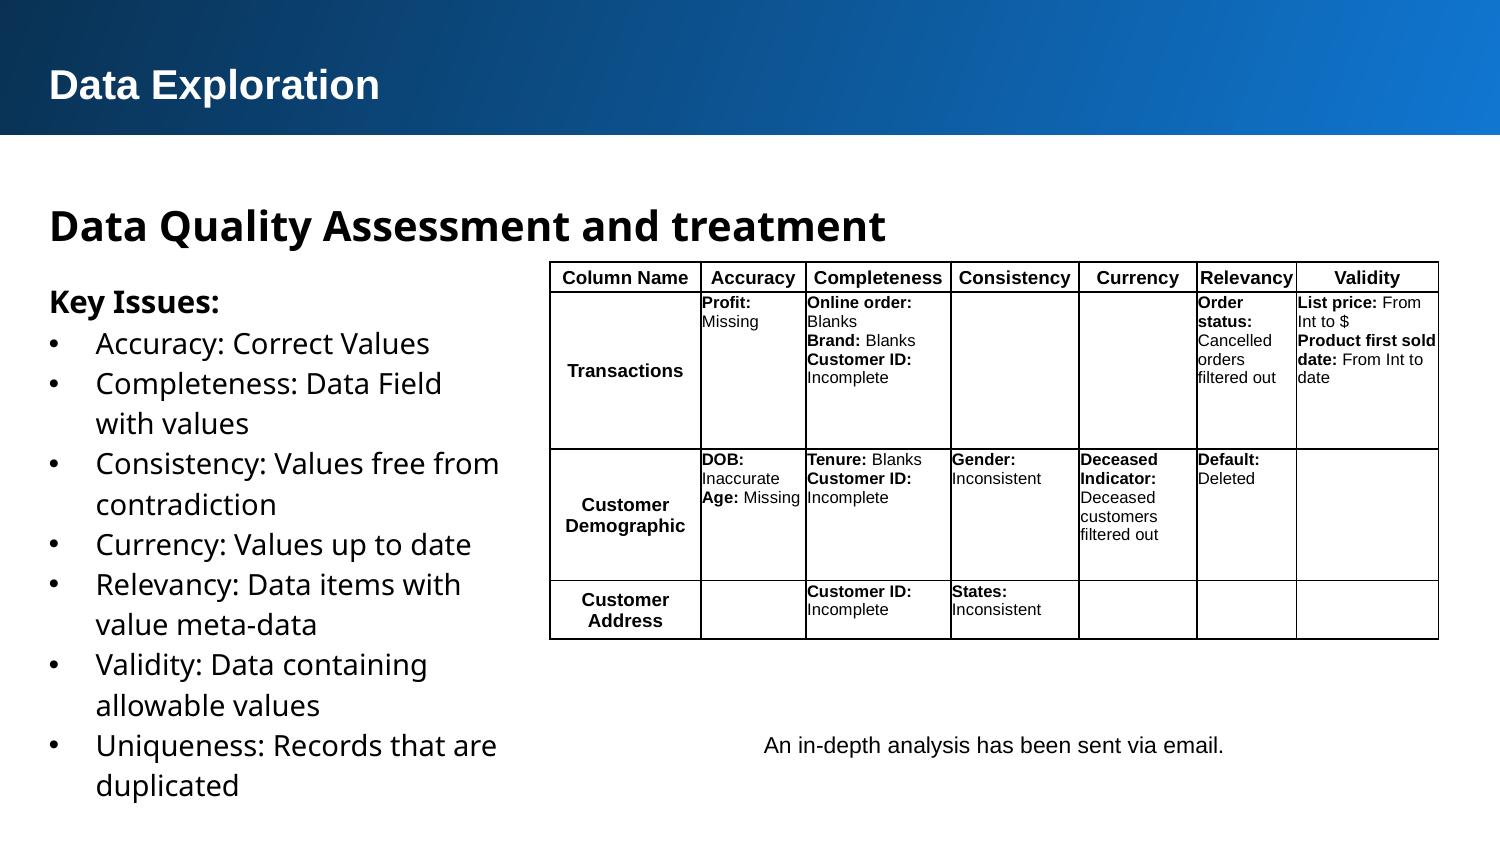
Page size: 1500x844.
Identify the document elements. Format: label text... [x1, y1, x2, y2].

text_box Key Issues: Accuracy: Correct Values Completeness: Data Field with values Consistency: Values free from contradiction Currency: Values up to date Relevancy: Data items with value meta-data Validity: Data containing allowable values Uniqueness: Records that are duplicated [33, 262, 523, 844]
table_cell [702, 581, 805, 638]
table_header Consistency [952, 263, 1078, 291]
table_header Completeness [807, 263, 950, 291]
table_cell List price: From Int to $ Product first sold date: From Int to date [1297, 293, 1438, 448]
table_cell States: Inconsistent [952, 581, 1078, 638]
table_header Validity [1297, 263, 1438, 291]
table_cell Transactions [551, 293, 700, 448]
table_cell [1080, 581, 1196, 638]
text_box Data Quality Assessment and treatment [33, 177, 1439, 266]
table_cell [1080, 293, 1196, 448]
table_cell Default: Deleted [1198, 450, 1296, 580]
table_cell DOB: Inaccurate Age: Missing [702, 450, 805, 580]
text_box [0, 0, 1500, 135]
table_header Column Name [551, 263, 700, 291]
table_cell Deceased Indicator: Deceased customers filtered out [1080, 450, 1196, 580]
table_cell [1297, 581, 1438, 638]
table_cell Customer Address [551, 581, 700, 638]
table_cell Gender: Inconsistent [952, 450, 1078, 580]
table_cell [1297, 450, 1438, 580]
table_cell Order status: Cancelled orders filtered out [1198, 293, 1296, 448]
table_header Currency [1080, 263, 1196, 291]
table_cell [1198, 581, 1296, 638]
table_cell Customer ID: Incomplete [807, 581, 950, 638]
text_box Data Exploration [33, 43, 1439, 124]
table_header Accuracy [702, 263, 805, 291]
table_cell Customer Demographic [551, 450, 700, 580]
table_header Relevancy [1198, 263, 1296, 291]
table_cell Tenure: Blanks Customer ID: Incomplete [807, 450, 950, 580]
table_cell [952, 293, 1078, 448]
table_cell Online order: Blanks Brand: Blanks Customer ID: Incomplete [807, 293, 950, 448]
text_box An in-depth analysis has been sent via email. [756, 723, 1233, 766]
table_cell Profit: Missing [702, 293, 805, 448]
